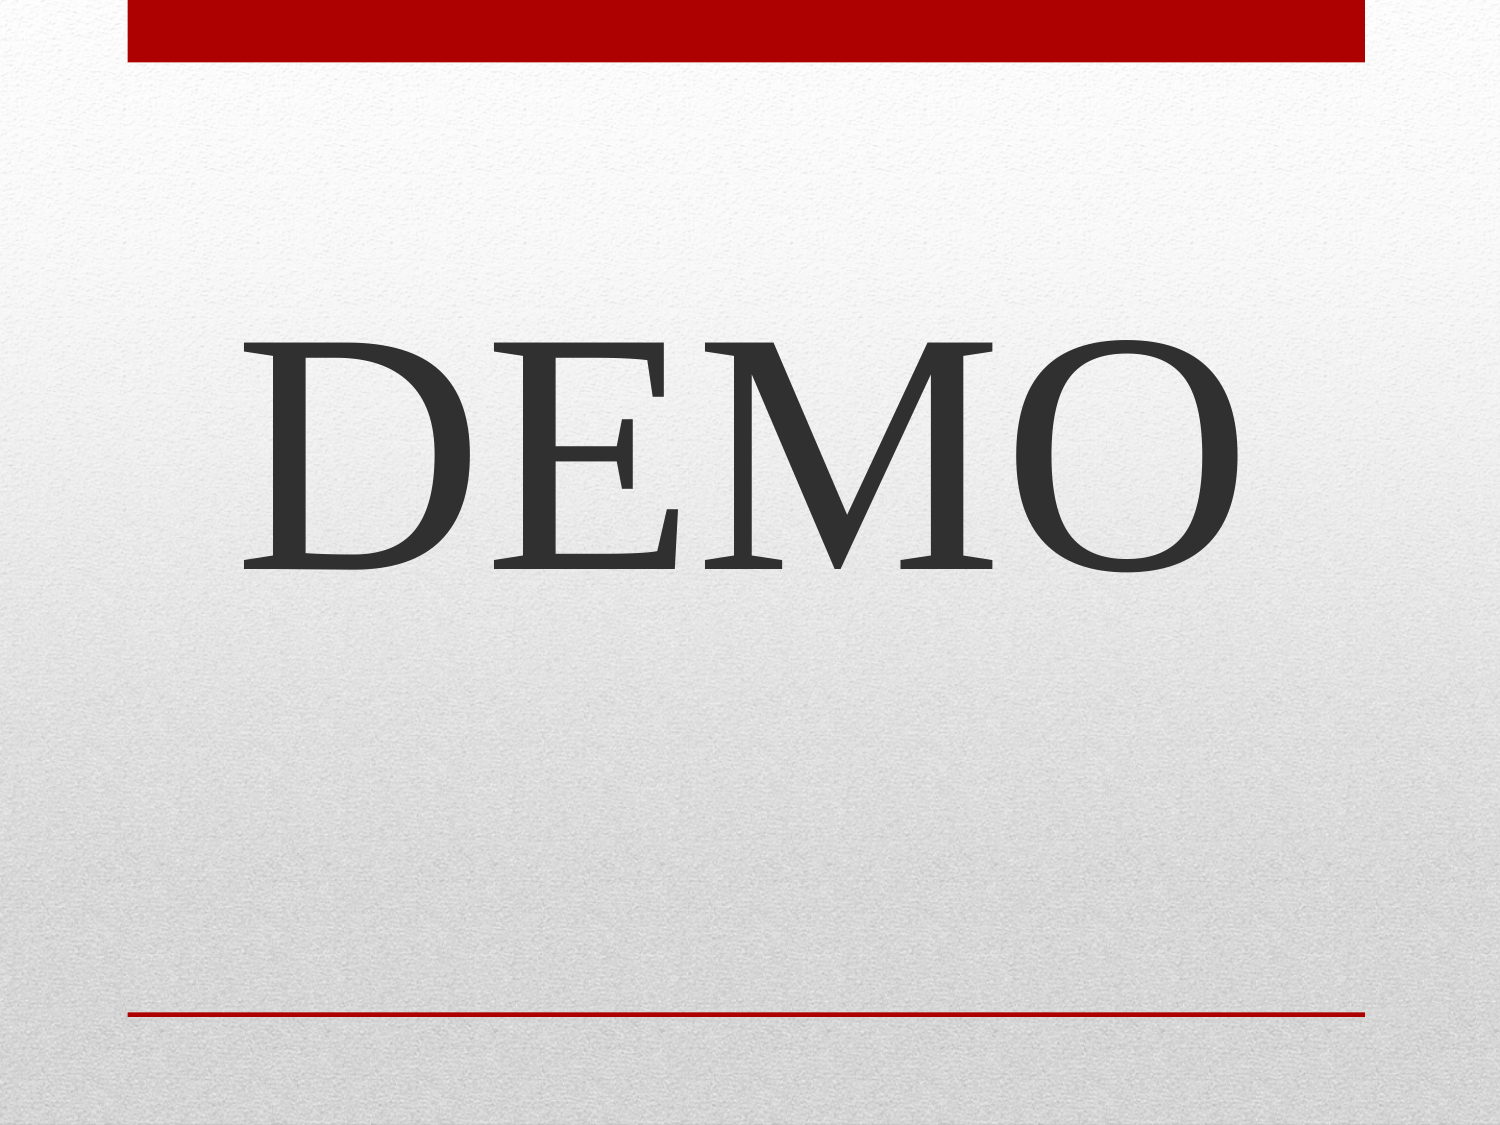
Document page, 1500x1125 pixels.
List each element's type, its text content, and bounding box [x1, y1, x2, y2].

list DEMO [125, 112, 1363, 750]
